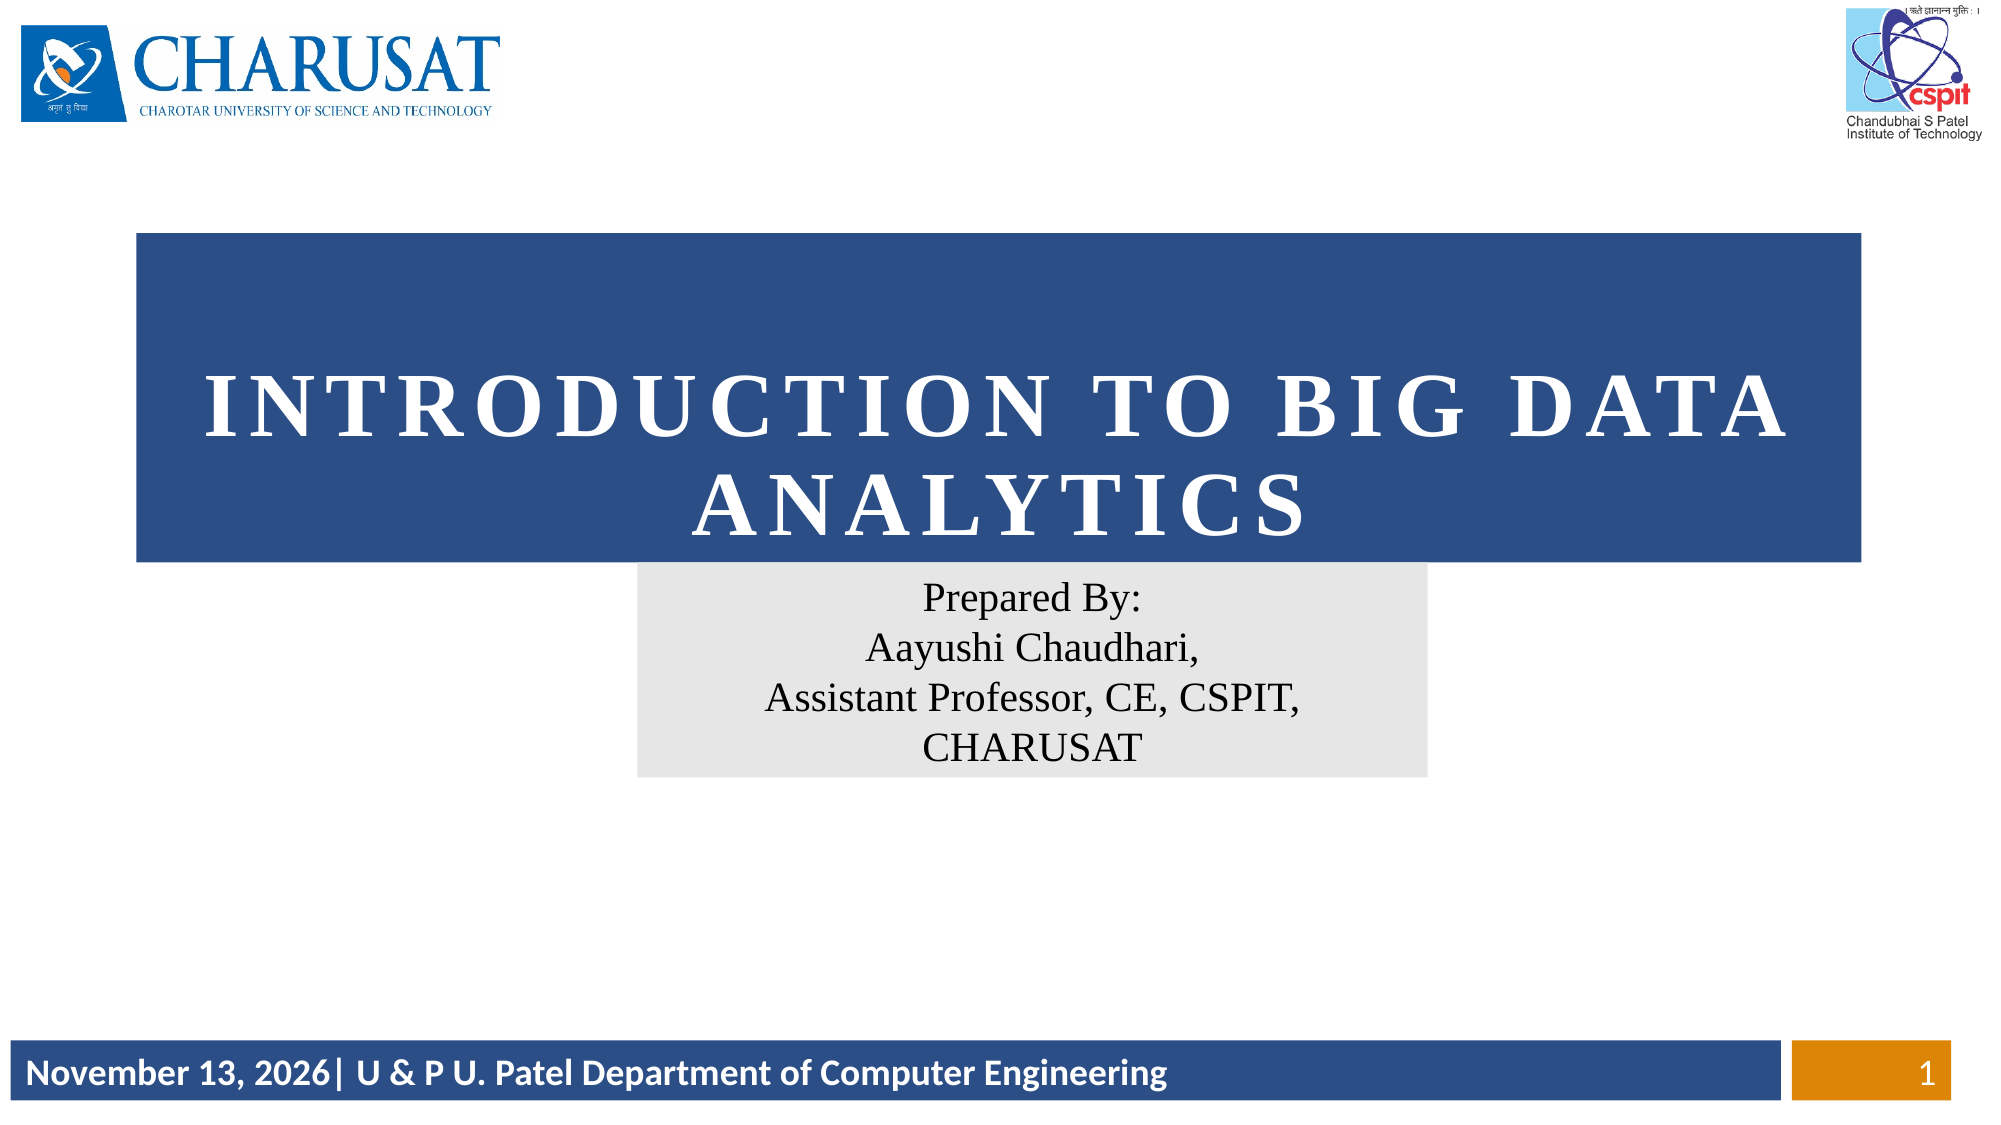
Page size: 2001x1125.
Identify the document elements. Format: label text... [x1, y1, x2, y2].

text_box Prepared By: Aayushi Chaudhari, Assistant Professor, CE, CSPIT, CHARUSAT [637, 562, 1428, 778]
picture [1846, 5, 1982, 141]
picture [21, 25, 500, 122]
title Introduction to big Data Analytics [136, 233, 1862, 563]
